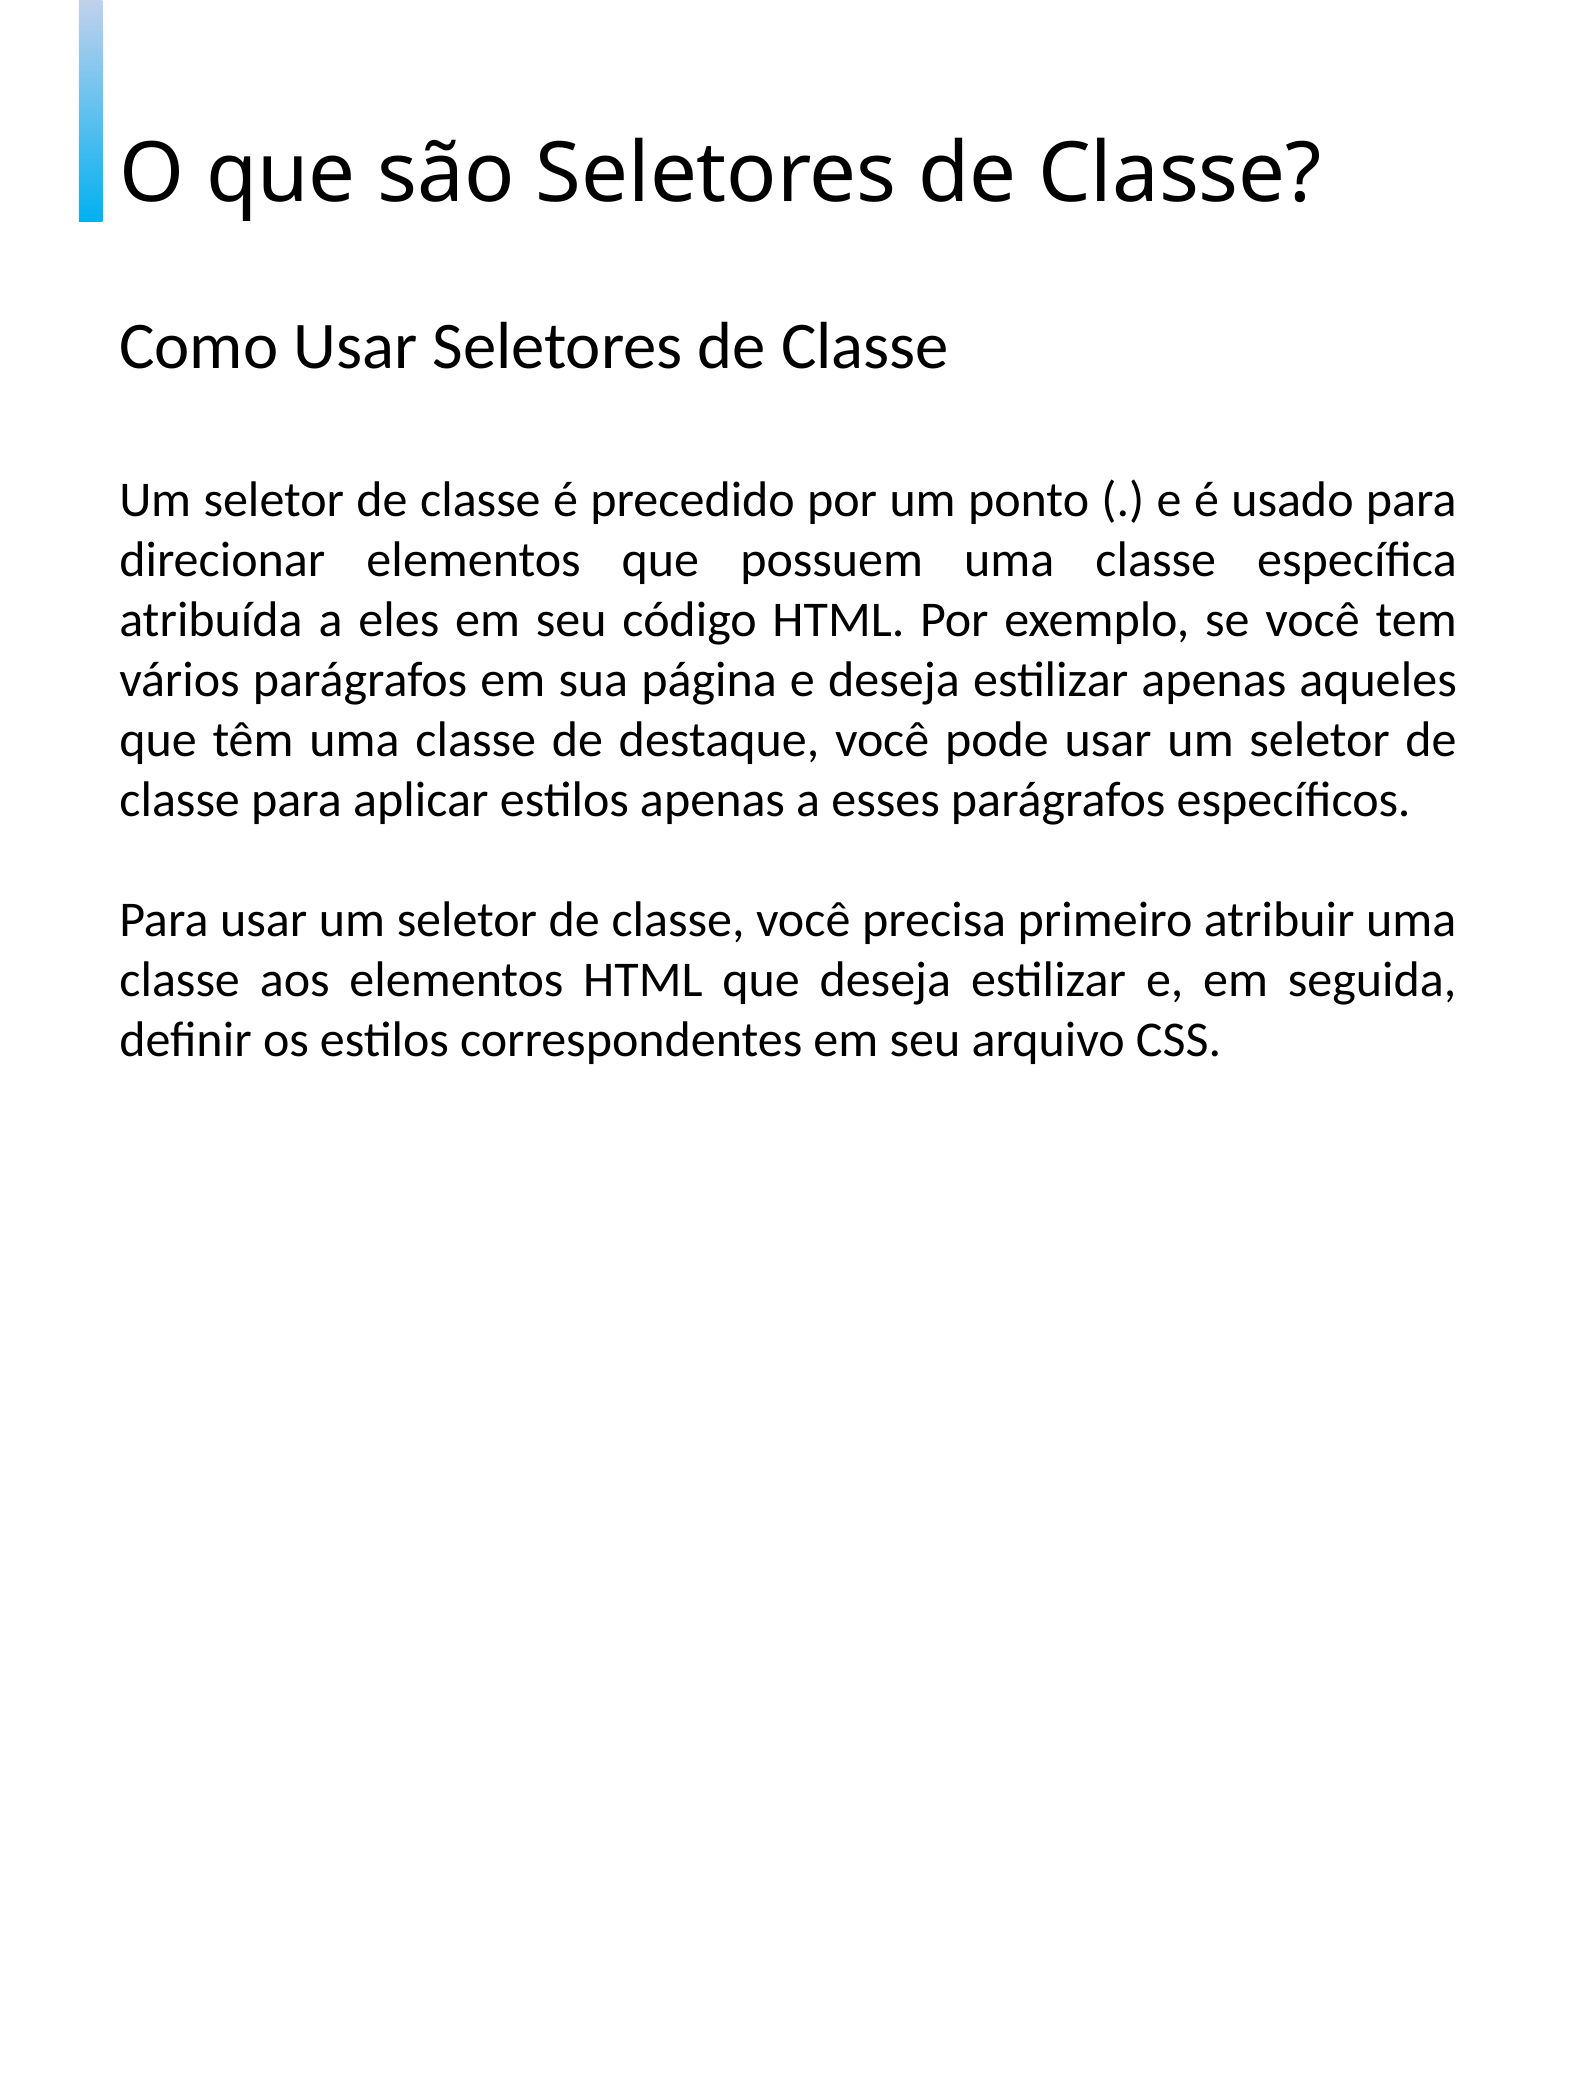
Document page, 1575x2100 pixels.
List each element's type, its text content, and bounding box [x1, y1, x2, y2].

text_box Como Usar Seletores de Classe [104, 294, 1473, 389]
text_box O que são Seletores de Classe? [104, 110, 1473, 226]
text_box Um seletor de classe é precedido por um ponto (.) e é usado para direcionar elementos que possuem uma classe específica atribuída a eles em seu código HTML. Por exemplo, se você tem vários parágrafos em sua página e deseja estilizar apenas aqueles que têm uma classe de destaque, você pode usar um seletor de classe para aplicar estilos apenas a esses parágrafos específicos. Para usar um seletor de classe, você precisa primeiro atribuir uma classe aos elementos HTML que deseja estilizar e, em seguida, definir os estilos correspondentes em seu arquivo CSS. [104, 459, 1473, 1075]
text_box [77, 0, 104, 223]
